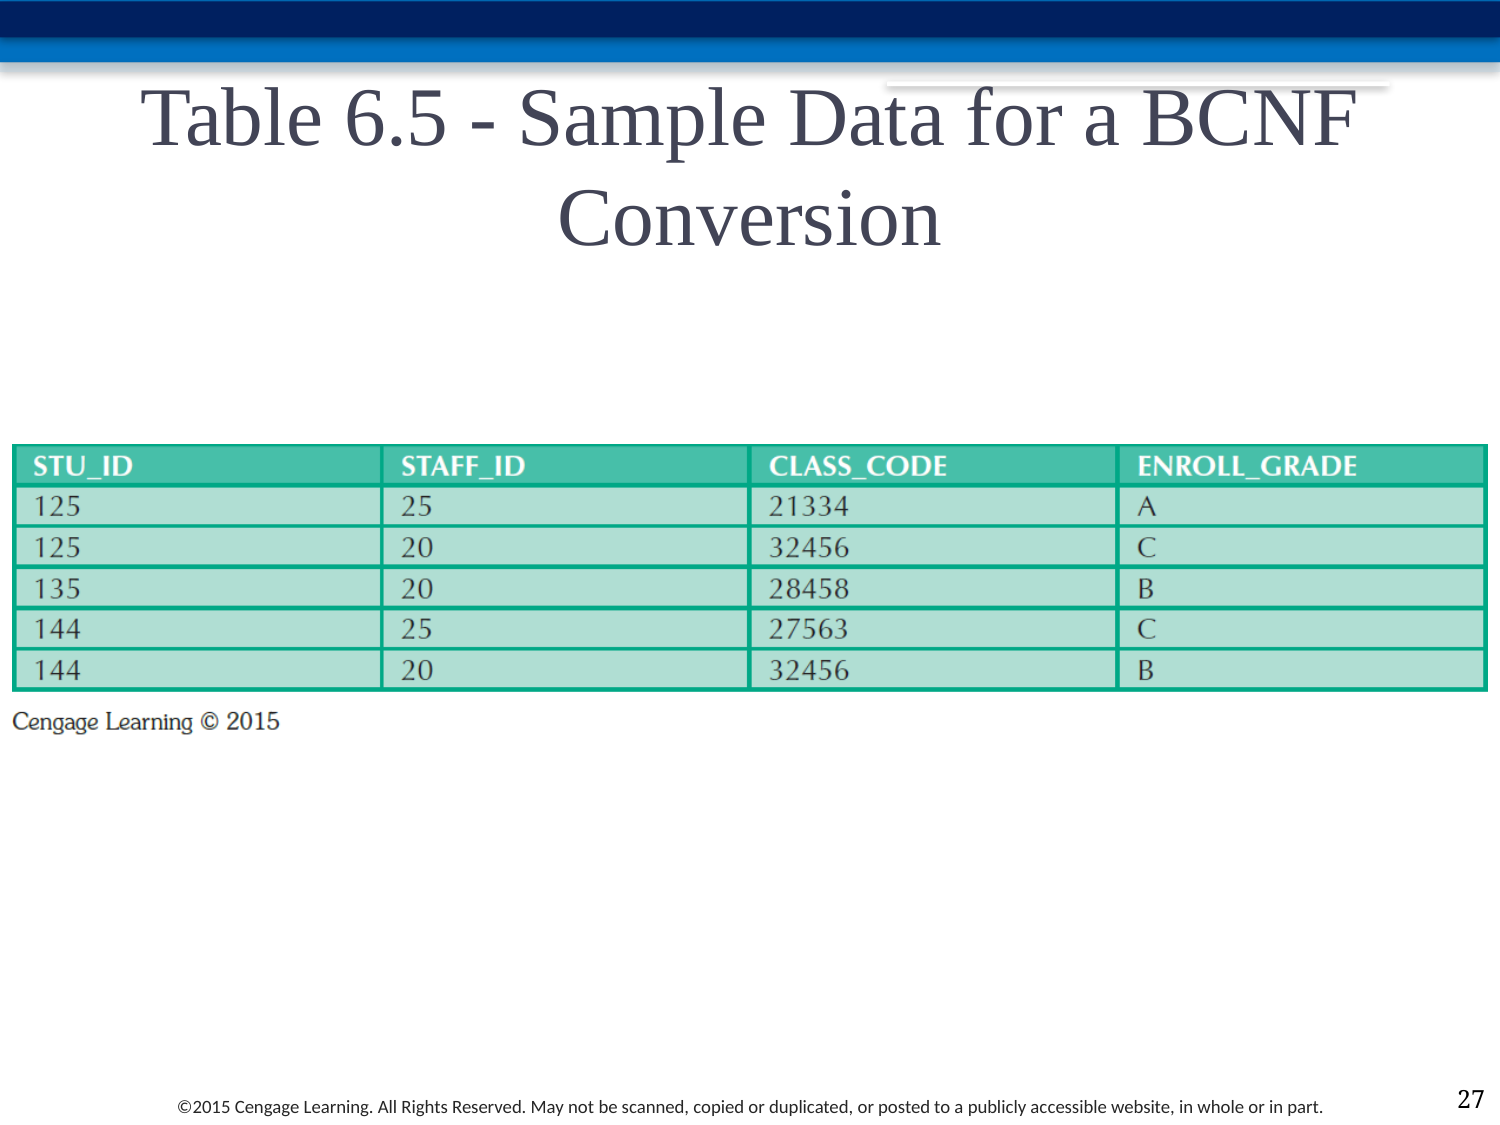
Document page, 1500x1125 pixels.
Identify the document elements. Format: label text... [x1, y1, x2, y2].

picture [12, 444, 1488, 738]
title Table 6.5 - Sample Data for a BCNF Conversion [75, 75, 1425, 250]
slide_number 27 [1425, 1074, 1500, 1125]
